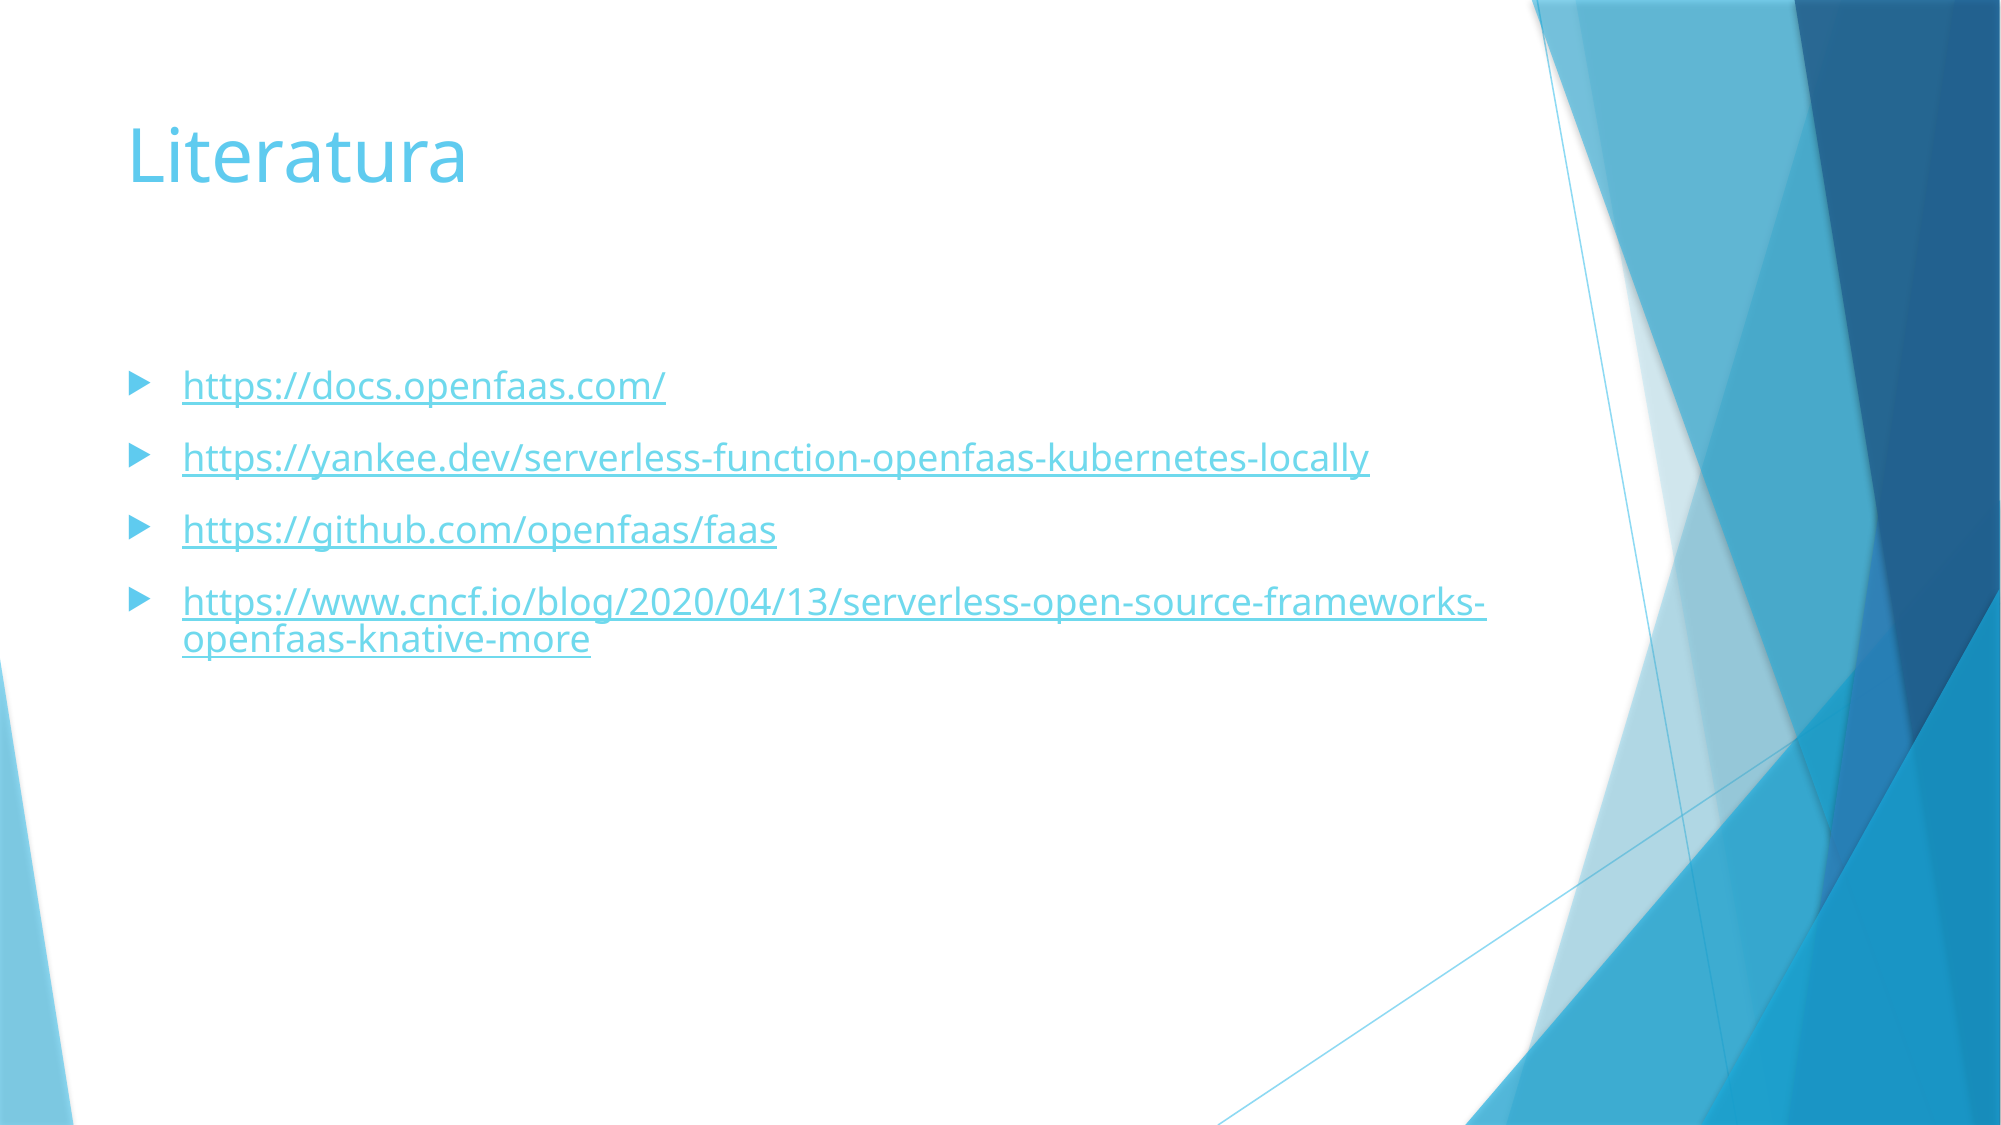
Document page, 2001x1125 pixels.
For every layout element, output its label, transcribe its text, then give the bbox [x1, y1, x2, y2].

list https://docs.openfaas.com/ https://yankee.dev/serverless-function-openfaas-kubernetes-locally https://github.com/openfaas/faas https://www.cncf.io/blog/2020/04/13/serverless-open-source-frameworks-openfaas-knative-more [111, 354, 1522, 992]
title Literatura [111, 99, 1522, 317]
